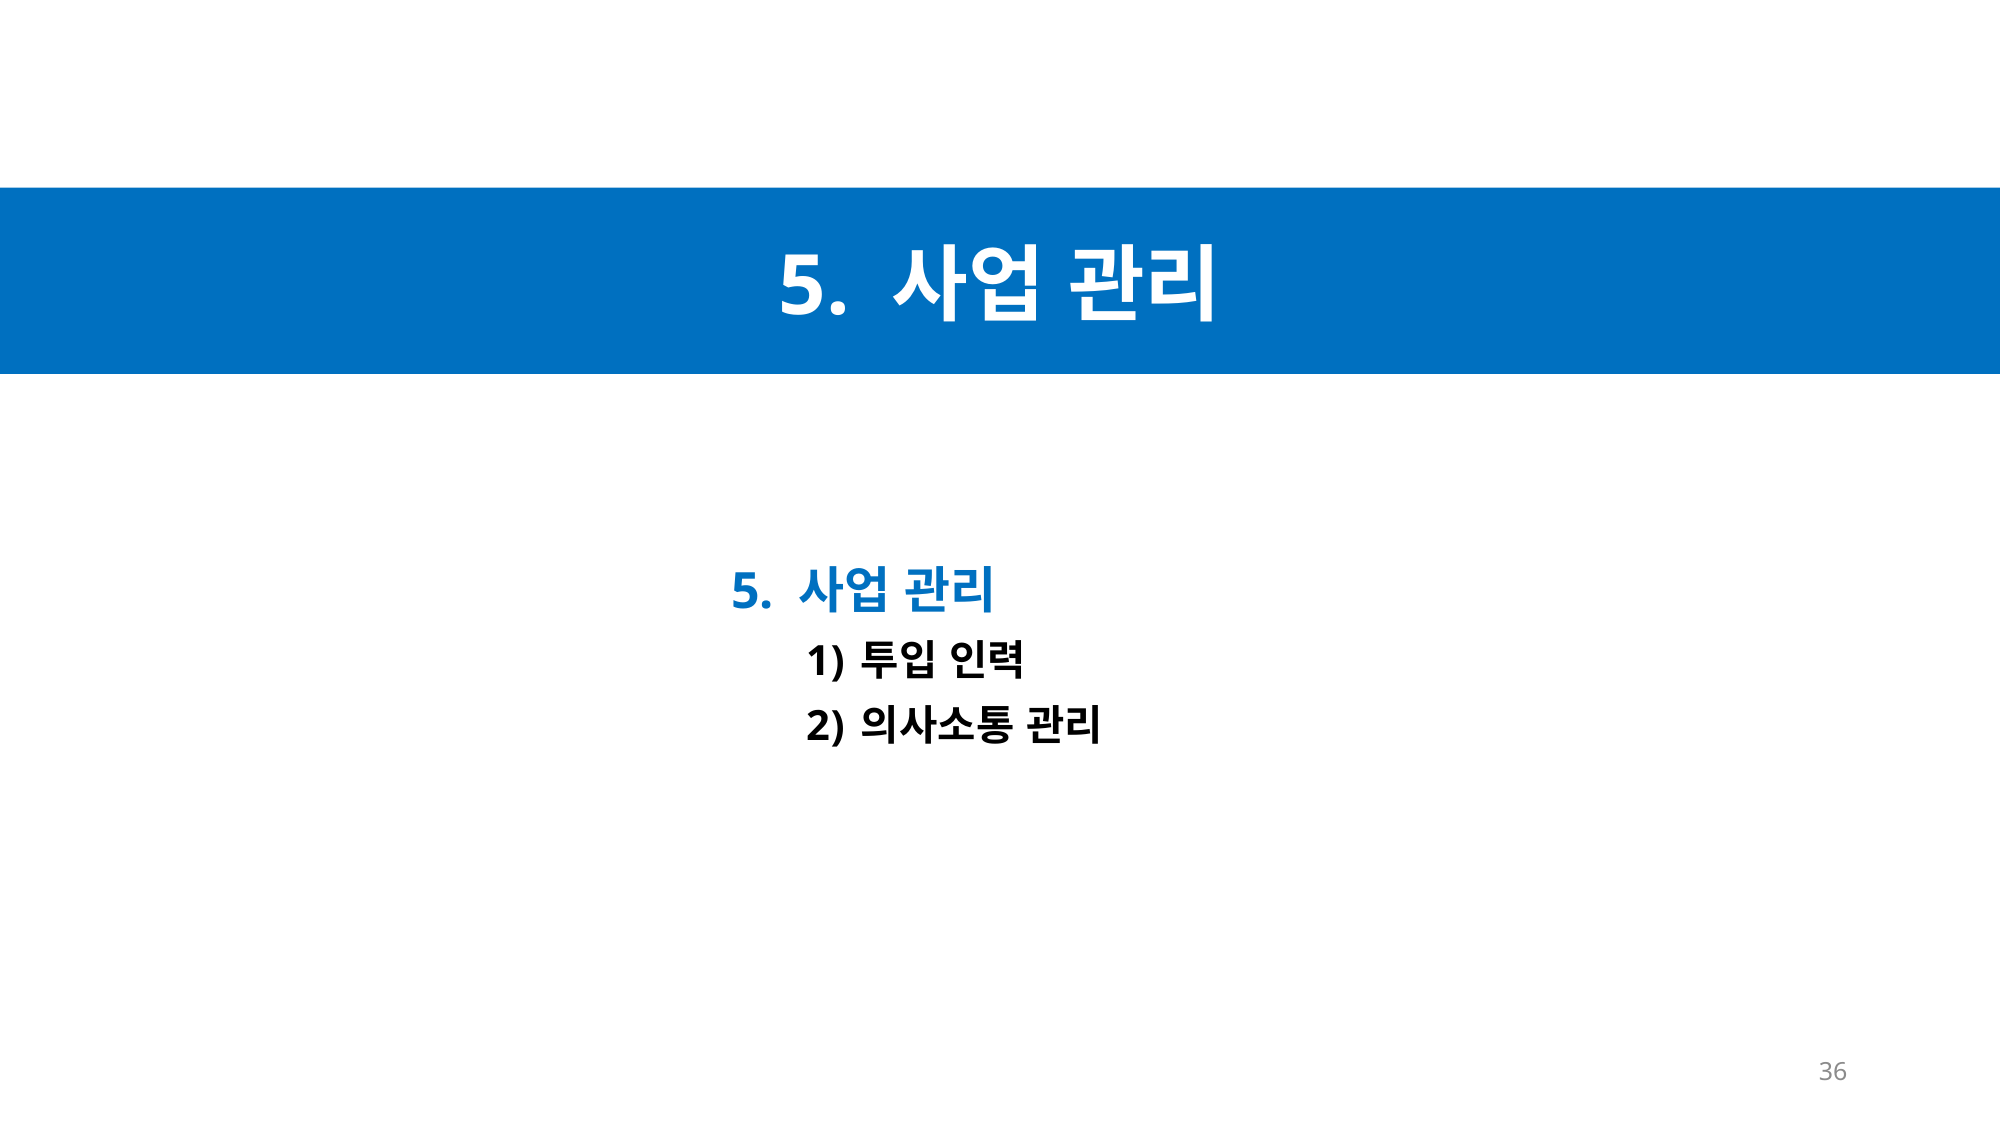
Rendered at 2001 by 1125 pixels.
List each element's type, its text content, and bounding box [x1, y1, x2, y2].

slide_number 36 [1412, 1042, 1863, 1103]
text_box 5. 사업 관리 [0, 187, 2000, 374]
text_box 5. 사업 관리 투입 인력 의사소통 관리 [716, 532, 1517, 756]
